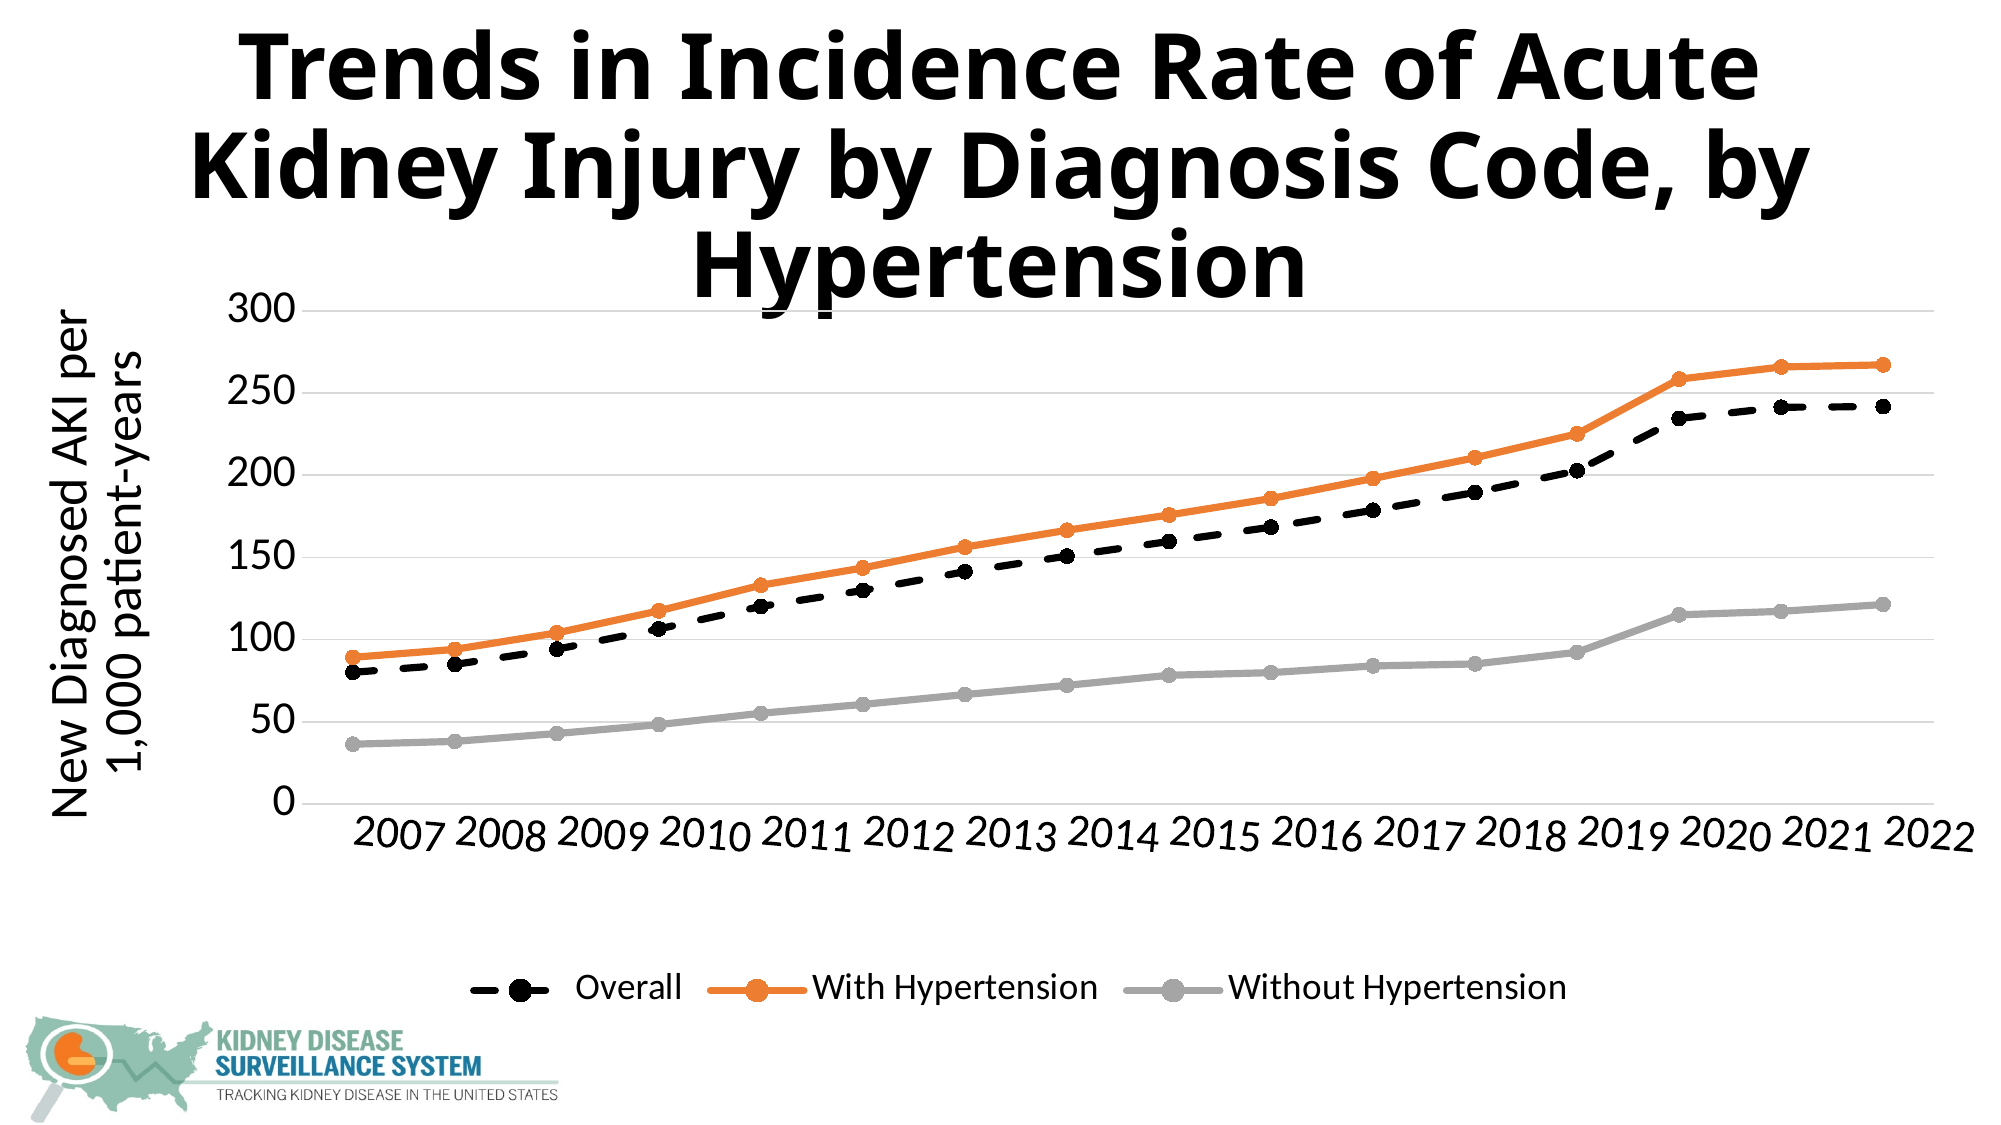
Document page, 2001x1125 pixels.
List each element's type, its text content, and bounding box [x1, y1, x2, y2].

chart [22, 277, 1978, 1022]
title Trends in Incidence Rate of Acute Kidney Injury by Diagnosis Code, by Hypertension [137, 59, 1863, 277]
picture [22, 1022, 567, 1125]
